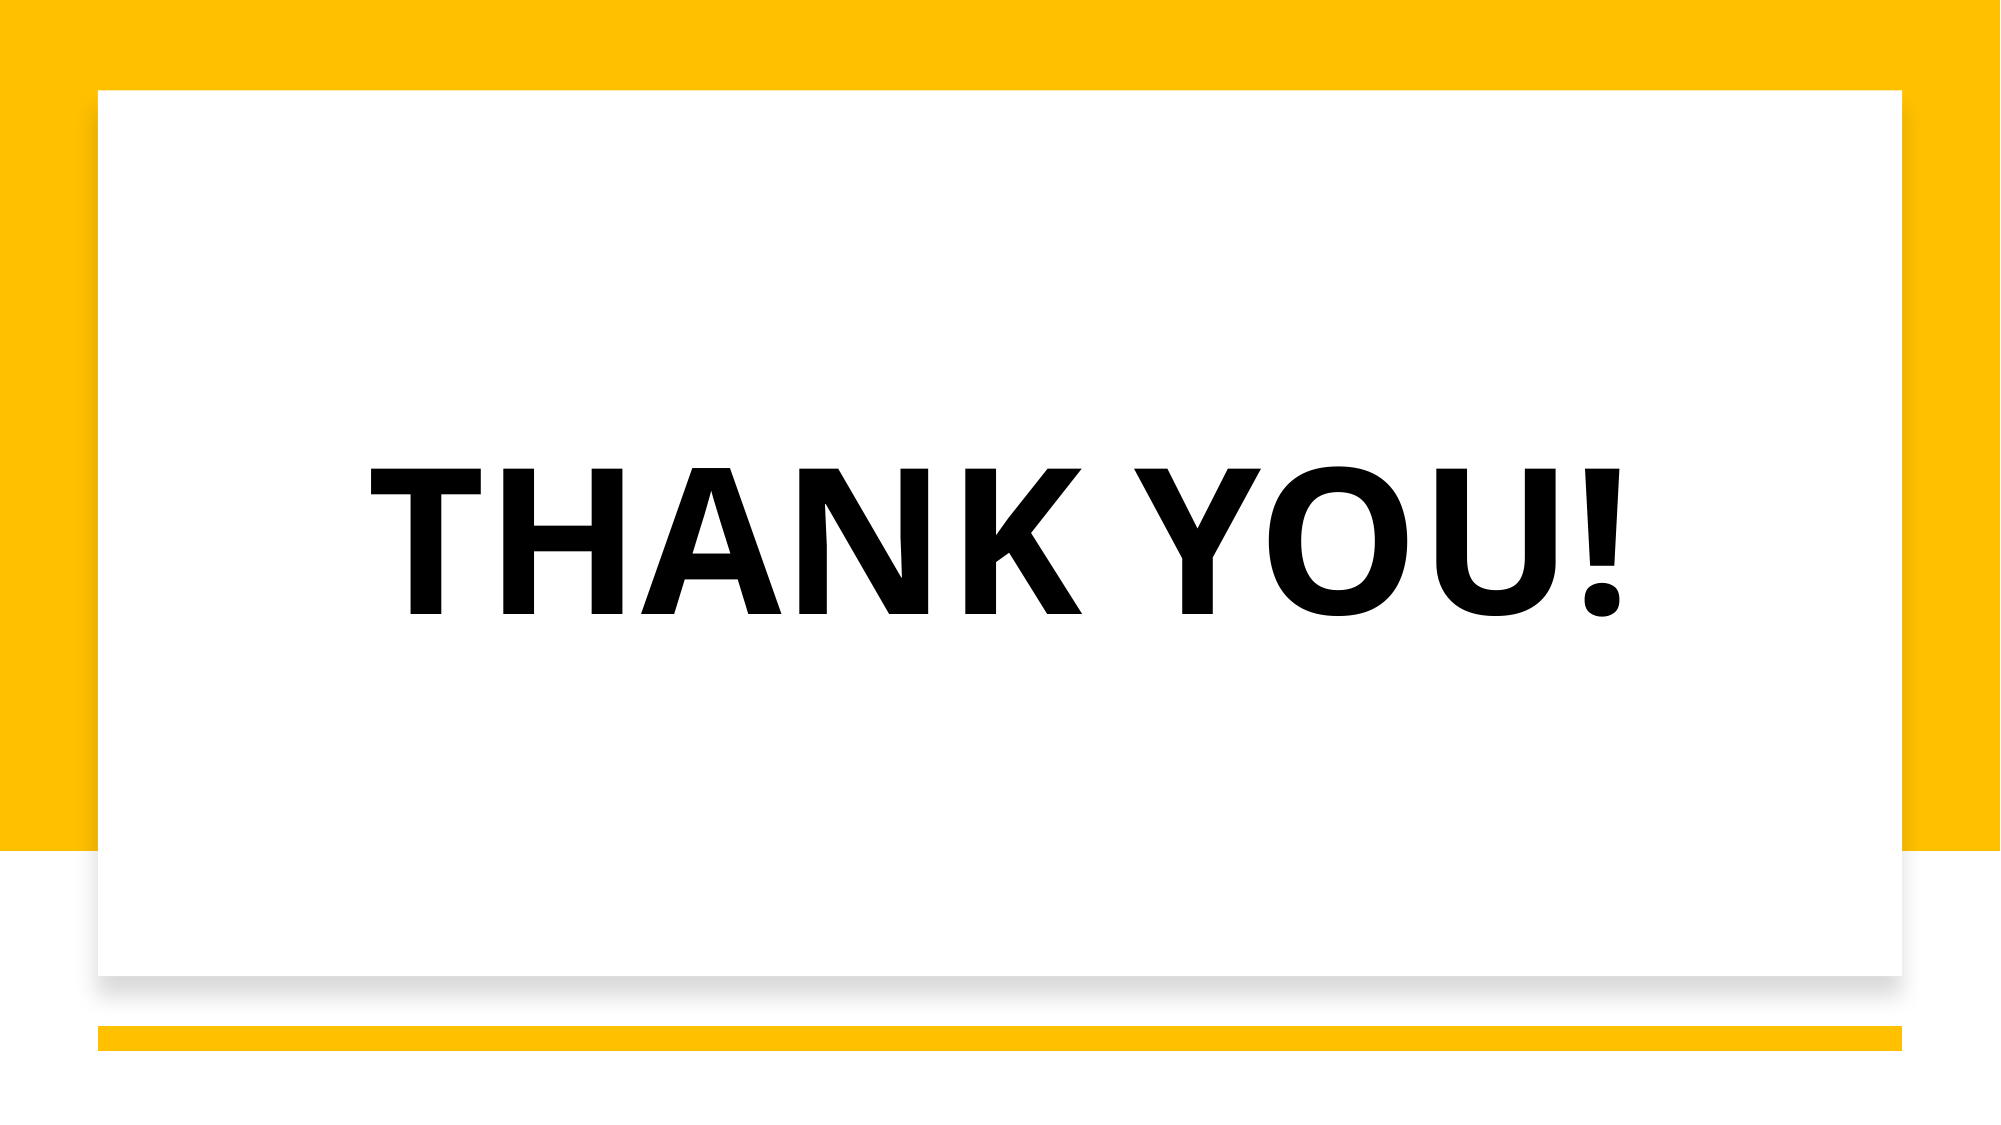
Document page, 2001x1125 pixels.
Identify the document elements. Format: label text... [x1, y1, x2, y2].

text_box [97, 89, 1903, 977]
text_box [0, 0, 2000, 852]
text_box [0, 852, 2000, 1125]
slide_number 18 [1412, 1042, 1863, 1103]
text_box THANK YOU! [249, 274, 1750, 666]
